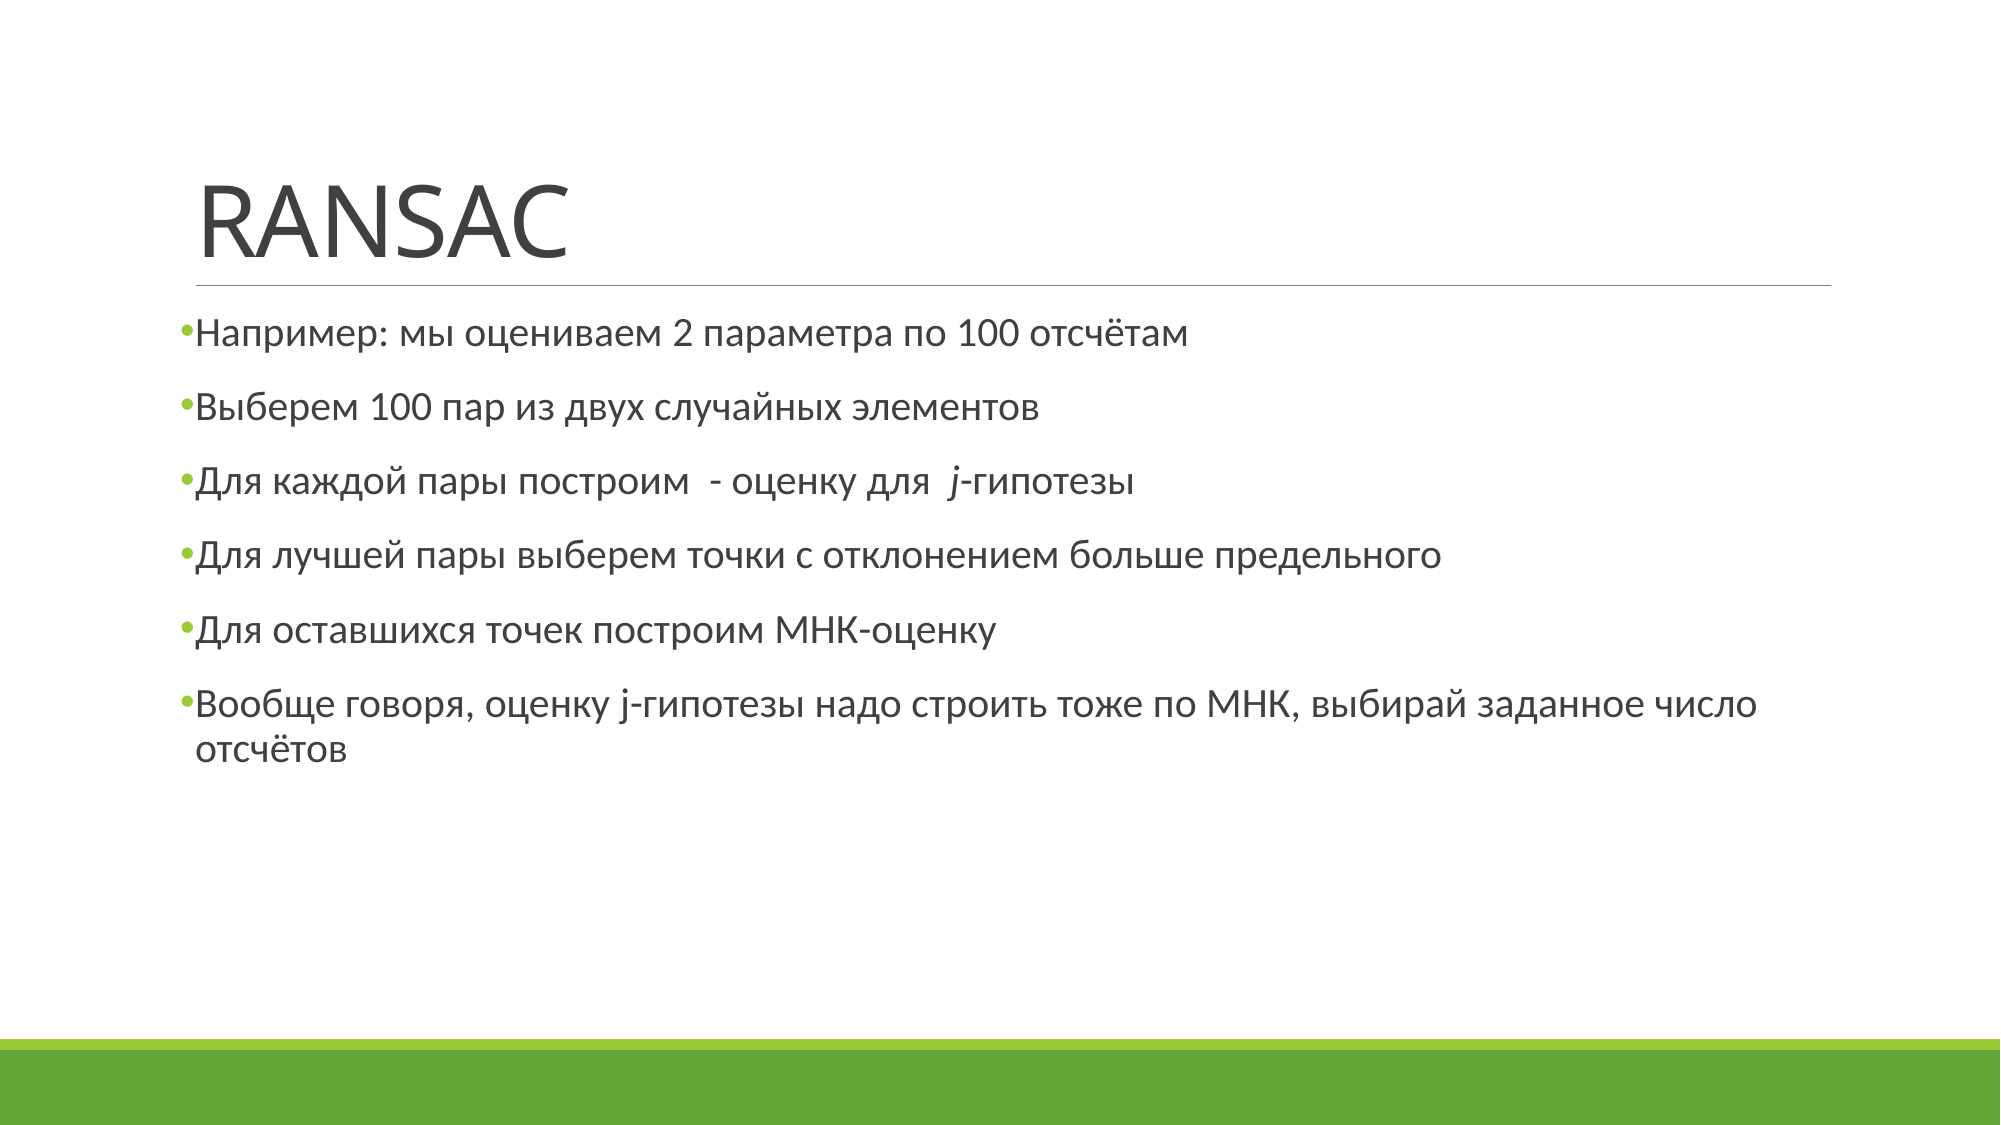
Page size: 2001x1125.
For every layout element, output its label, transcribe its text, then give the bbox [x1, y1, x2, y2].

title RANSAC [180, 47, 1830, 285]
